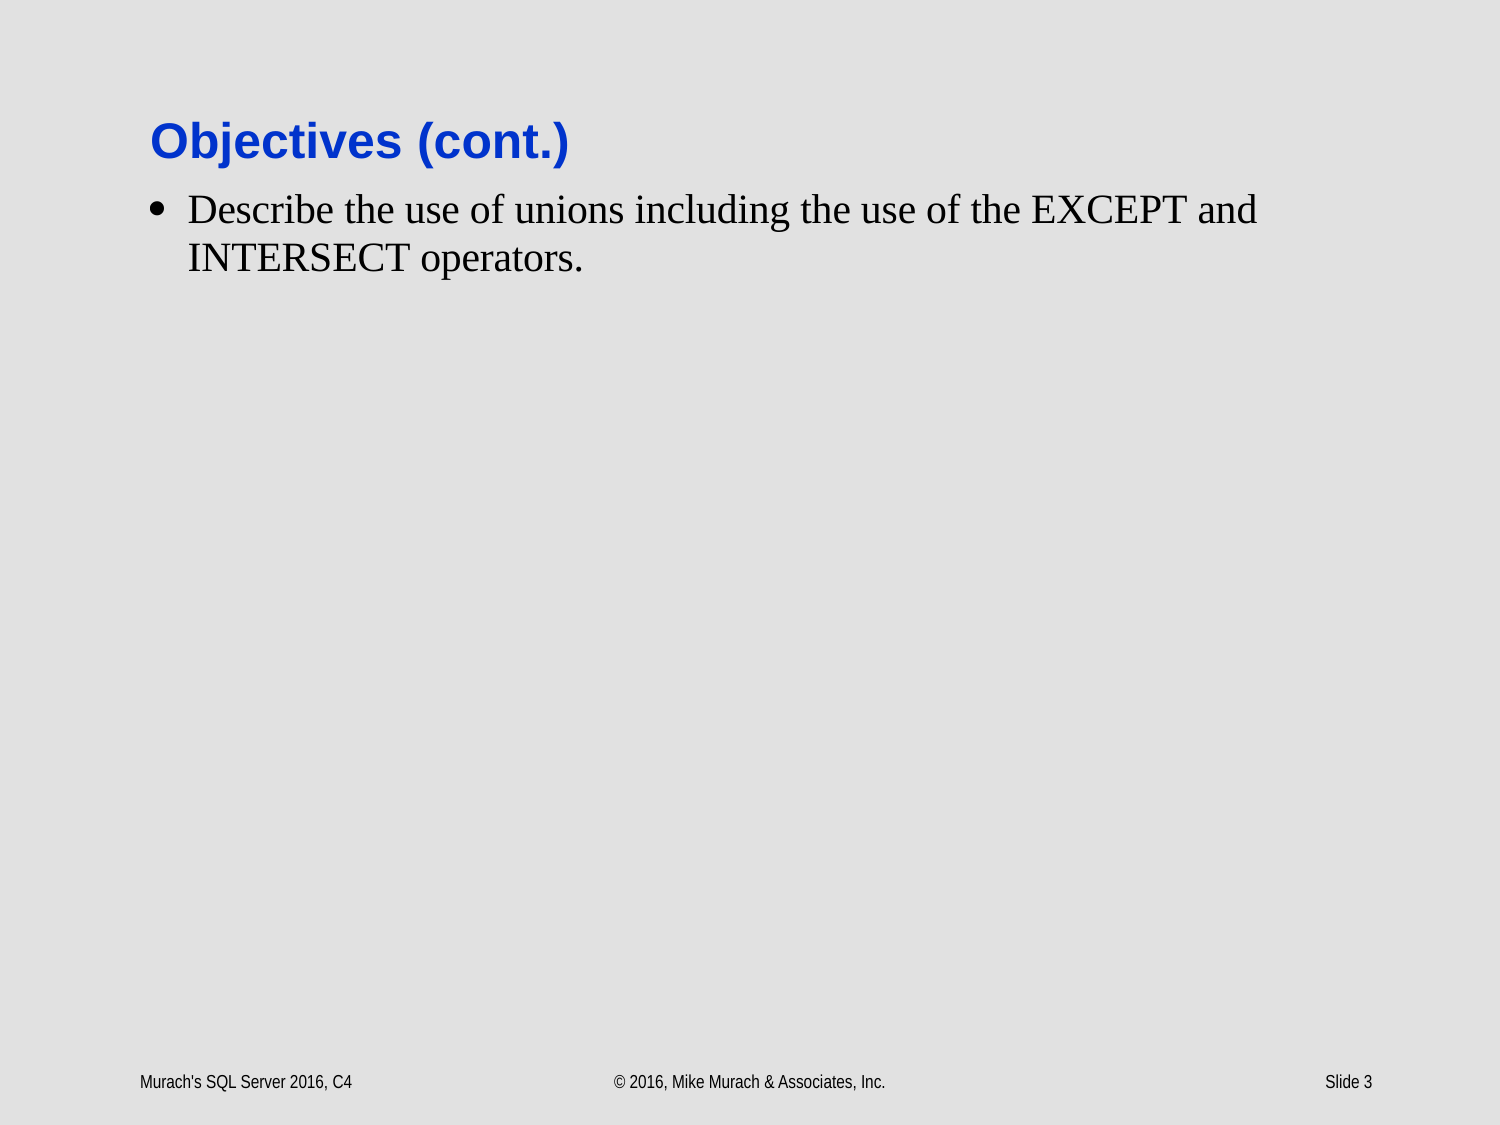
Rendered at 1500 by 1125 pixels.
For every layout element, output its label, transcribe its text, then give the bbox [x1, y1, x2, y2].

slide_number Slide 3 [1074, 1024, 1388, 1101]
footer © 2016, Mike Murach & Associates, Inc. [474, 1074, 1026, 1101]
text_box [149, 112, 1348, 1065]
slide_number Murach's SQL Server 2016, C4 [124, 1024, 451, 1101]
